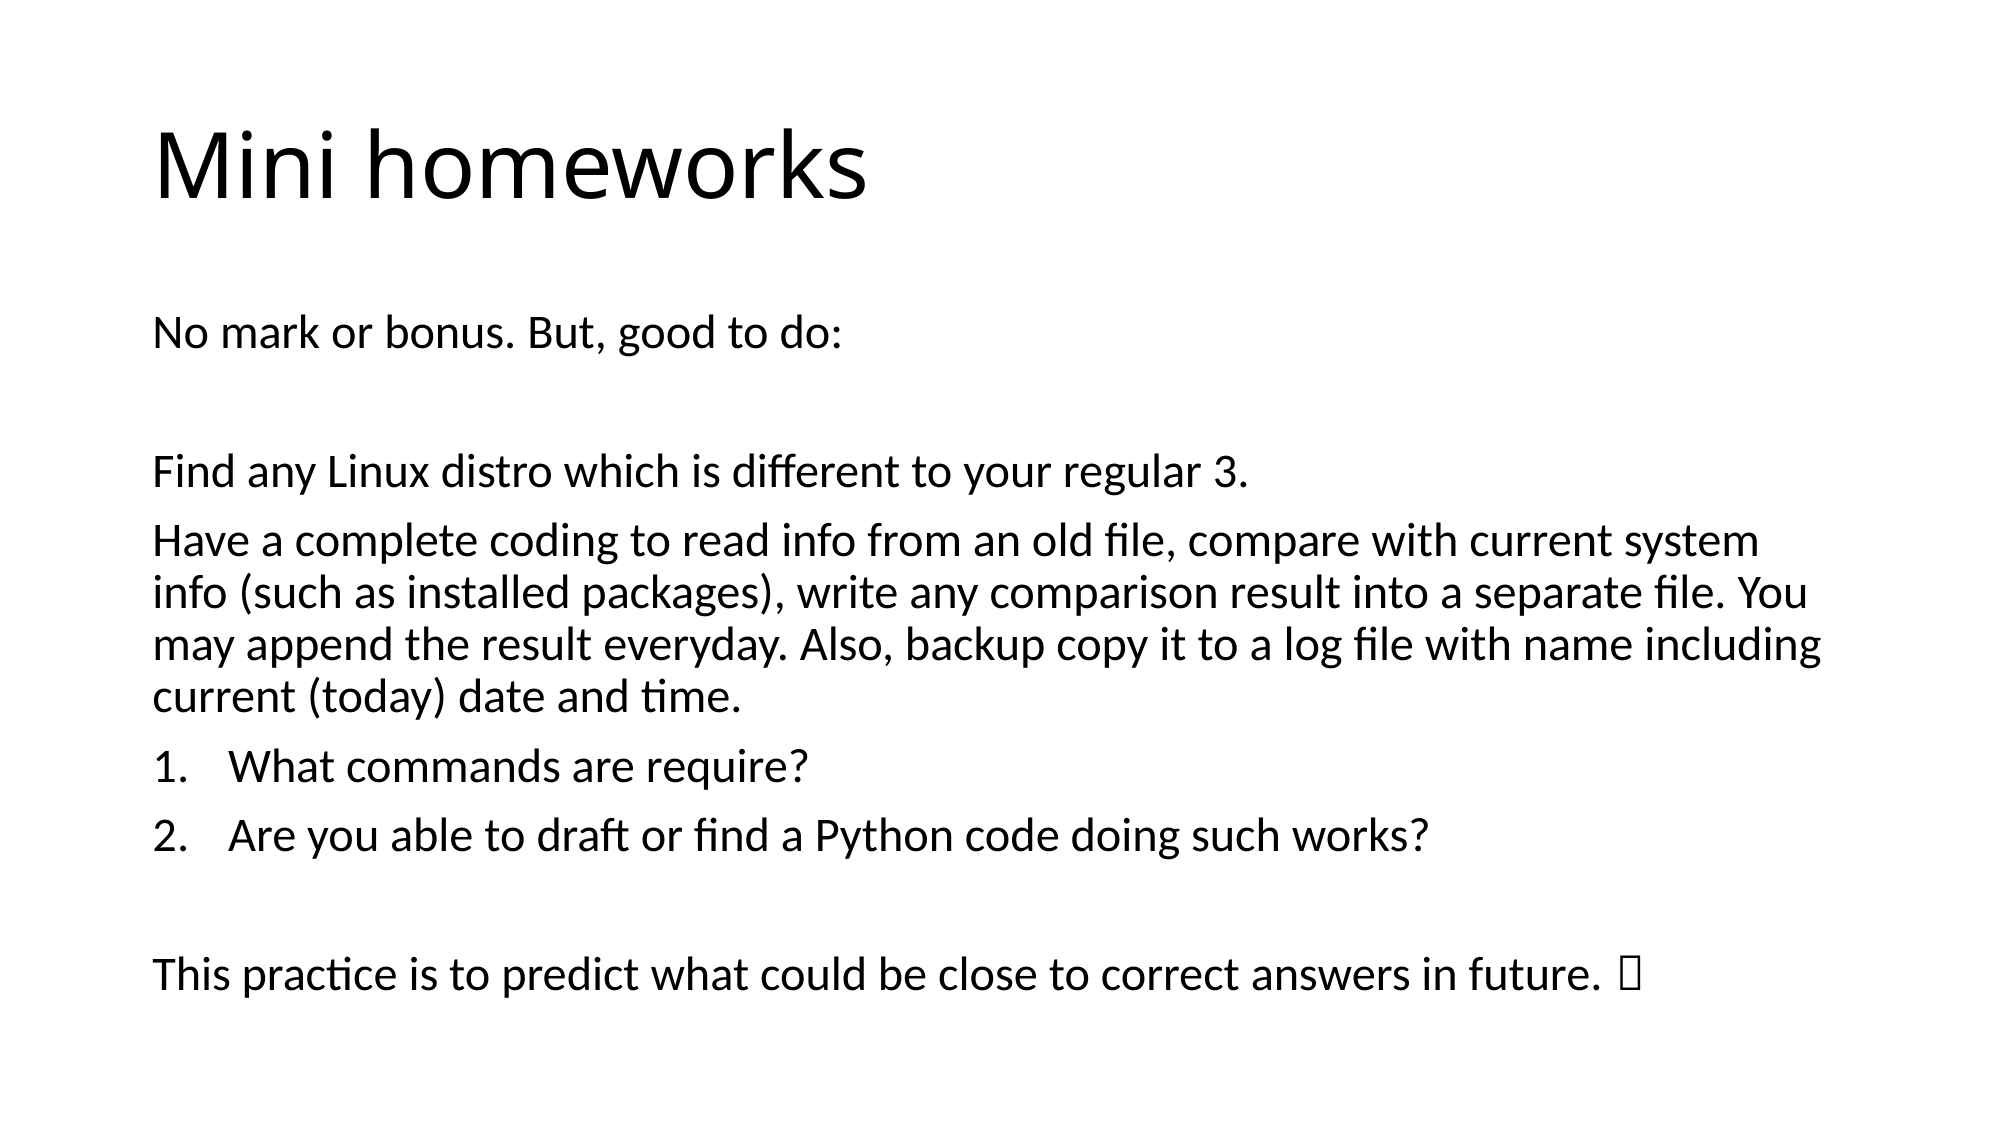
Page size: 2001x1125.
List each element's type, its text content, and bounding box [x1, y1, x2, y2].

title Mini homeworks [137, 59, 1863, 278]
list No mark or bonus. But, good to do: Find any Linux distro which is different to your regular 3. Have a complete coding to read info from an old file, compare with current system info (such as installed packages), write any comparison result into a separate file. You may append the result everyday. Also, backup copy it to a log file with name including current (today) date and time. What commands are require? Are you able to draft or find a Python code doing such works? This practice is to predict what could be close to correct answers in future.  [137, 299, 1863, 1014]
